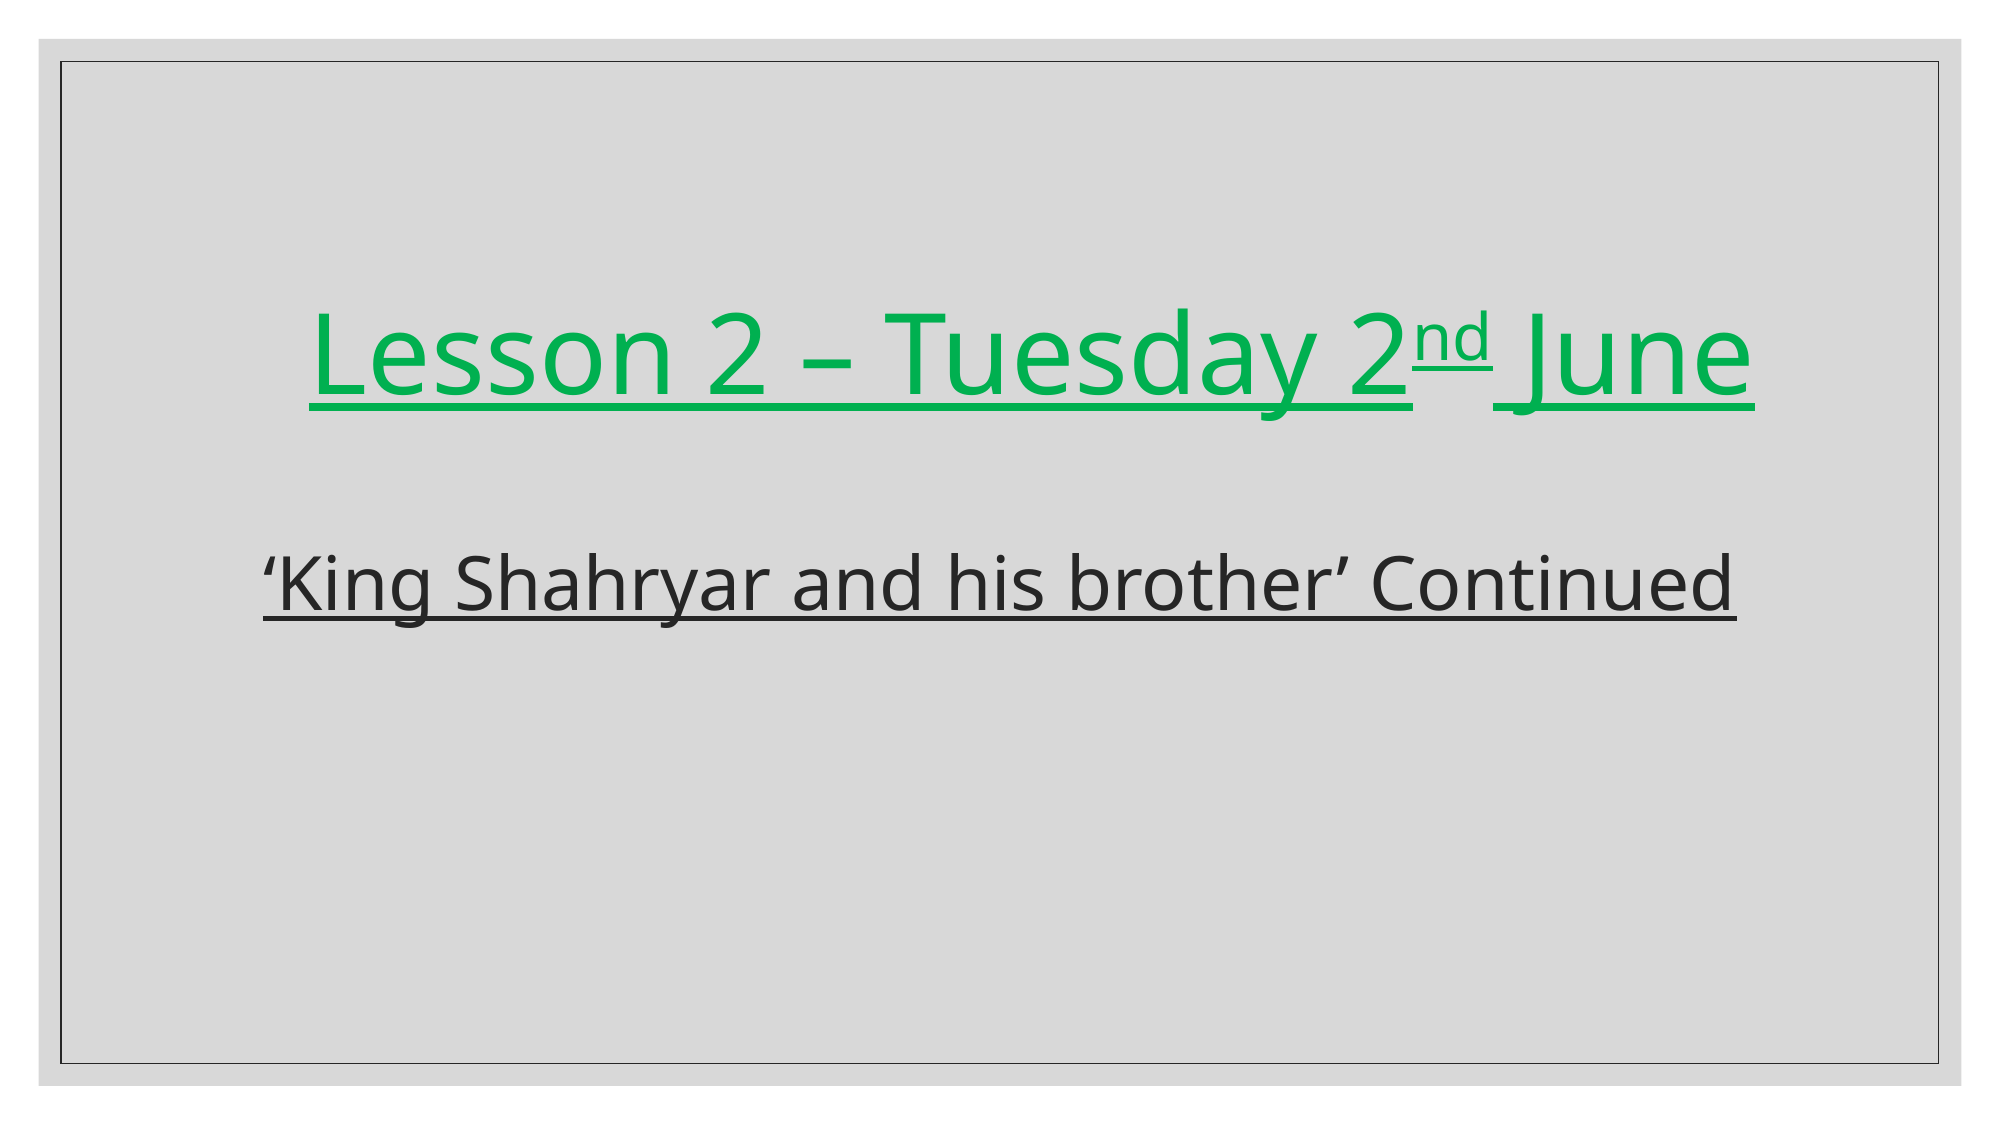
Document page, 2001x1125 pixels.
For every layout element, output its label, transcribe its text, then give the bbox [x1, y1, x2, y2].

title ‘King Shahryar and his brother’ Continued [174, 473, 1825, 699]
text_box Lesson 2 – Tuesday 2nd June [207, 274, 1858, 425]
